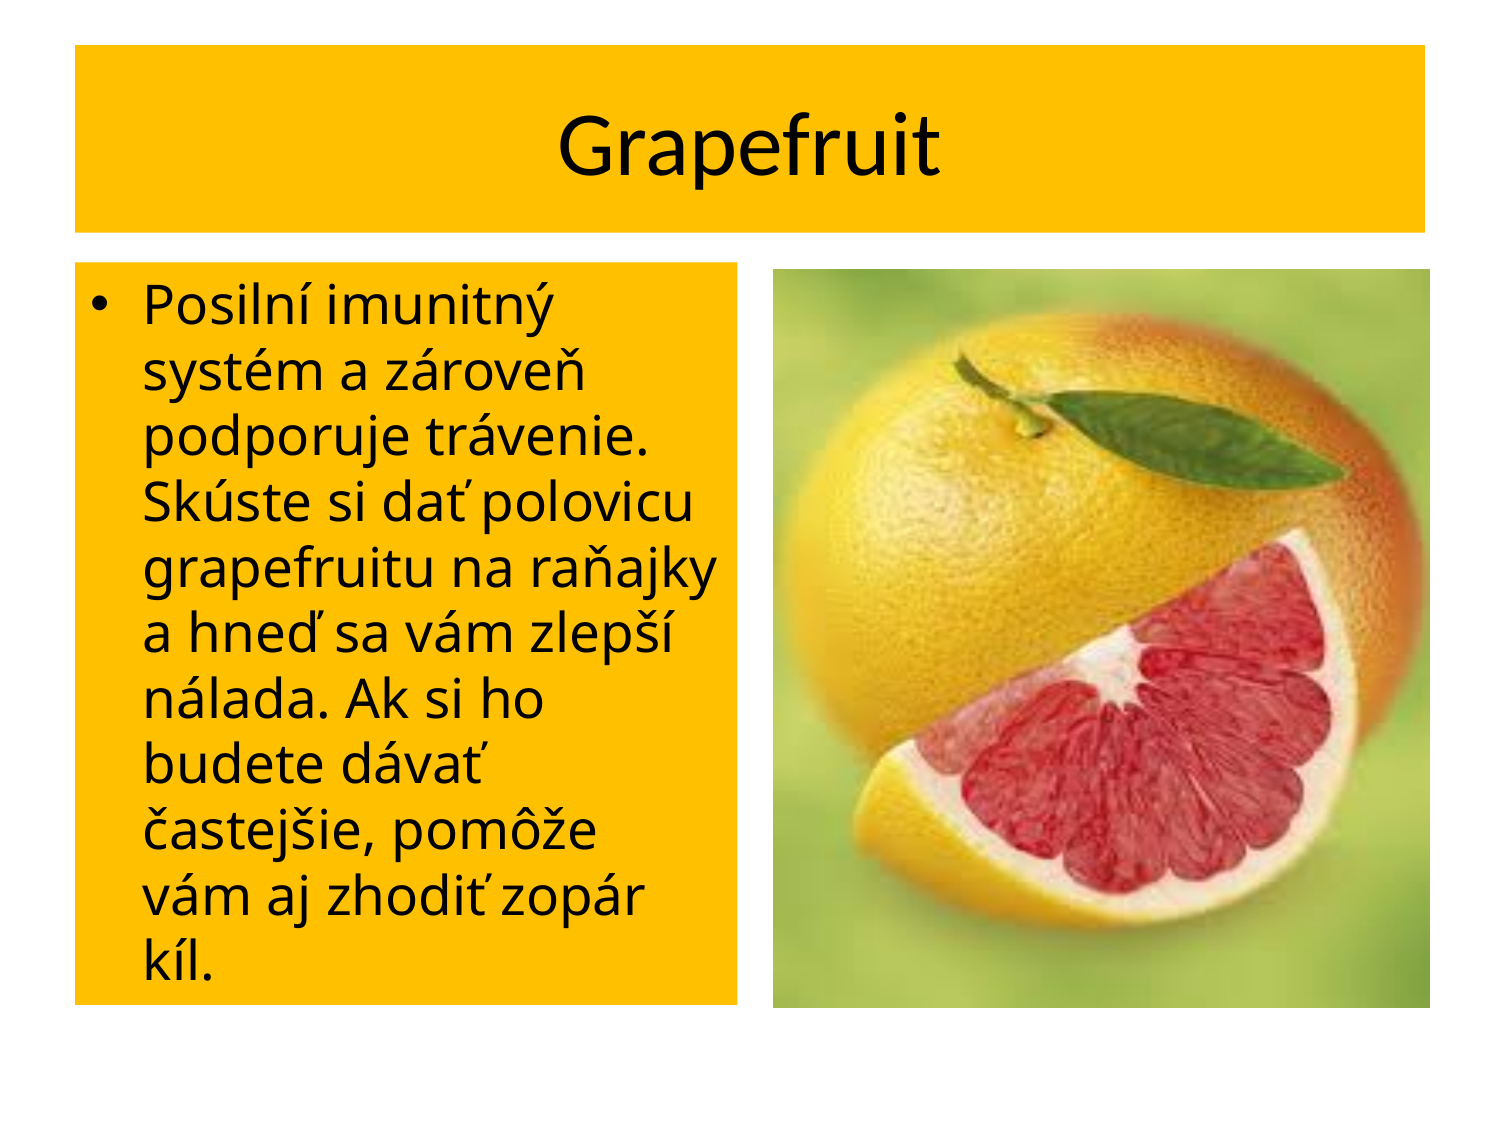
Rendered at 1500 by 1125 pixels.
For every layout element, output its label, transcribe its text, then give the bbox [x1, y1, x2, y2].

list Posilní imunitný systém a zároveň podporuje trávenie. Skúste si dať polovicu grapefruitu na raňajky a hneď sa vám zlepší nálada. Ak si ho budete dávať častejšie, pomôže vám aj zhodiť zopár kíl. [75, 262, 738, 1005]
title Grapefruit [75, 45, 1425, 233]
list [773, 269, 1430, 1008]
